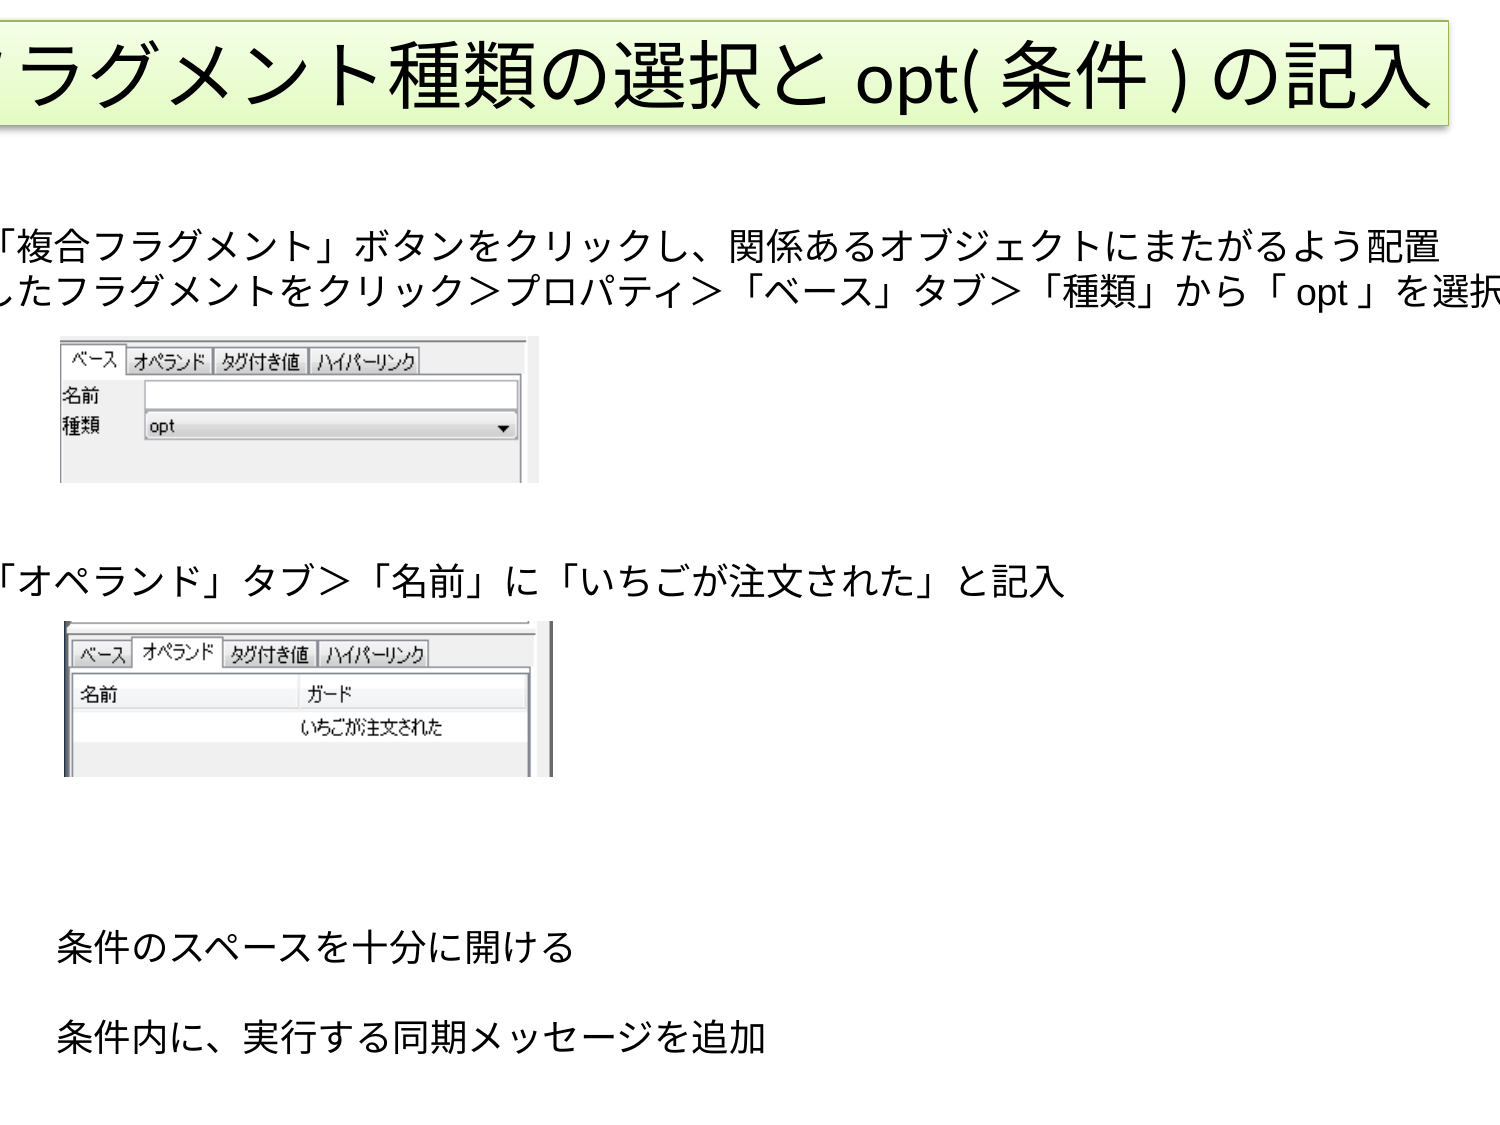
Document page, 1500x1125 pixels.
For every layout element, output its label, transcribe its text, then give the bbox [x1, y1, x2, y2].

text_box 条件のスペースを十分に開ける 条件内に、実行する同期メッセージを追加 [41, 916, 782, 1067]
text_box 上部「複合フラグメント」ボタンをクリックし、関係あるオブジェクトにまたがるよう配置 配置したフラグメントをクリック＞プロパティ＞「ベース」タブ＞「種類」から「opt」を選択 [0, 215, 1500, 320]
picture [59, 336, 539, 483]
text_box 「オペランド」タブ＞「名前」に「いちごが注文された」と記入 [0, 550, 1081, 611]
picture [64, 621, 553, 777]
text_box フラグメント種類の選択とopt(条件)の記入 [0, 20, 1449, 126]
